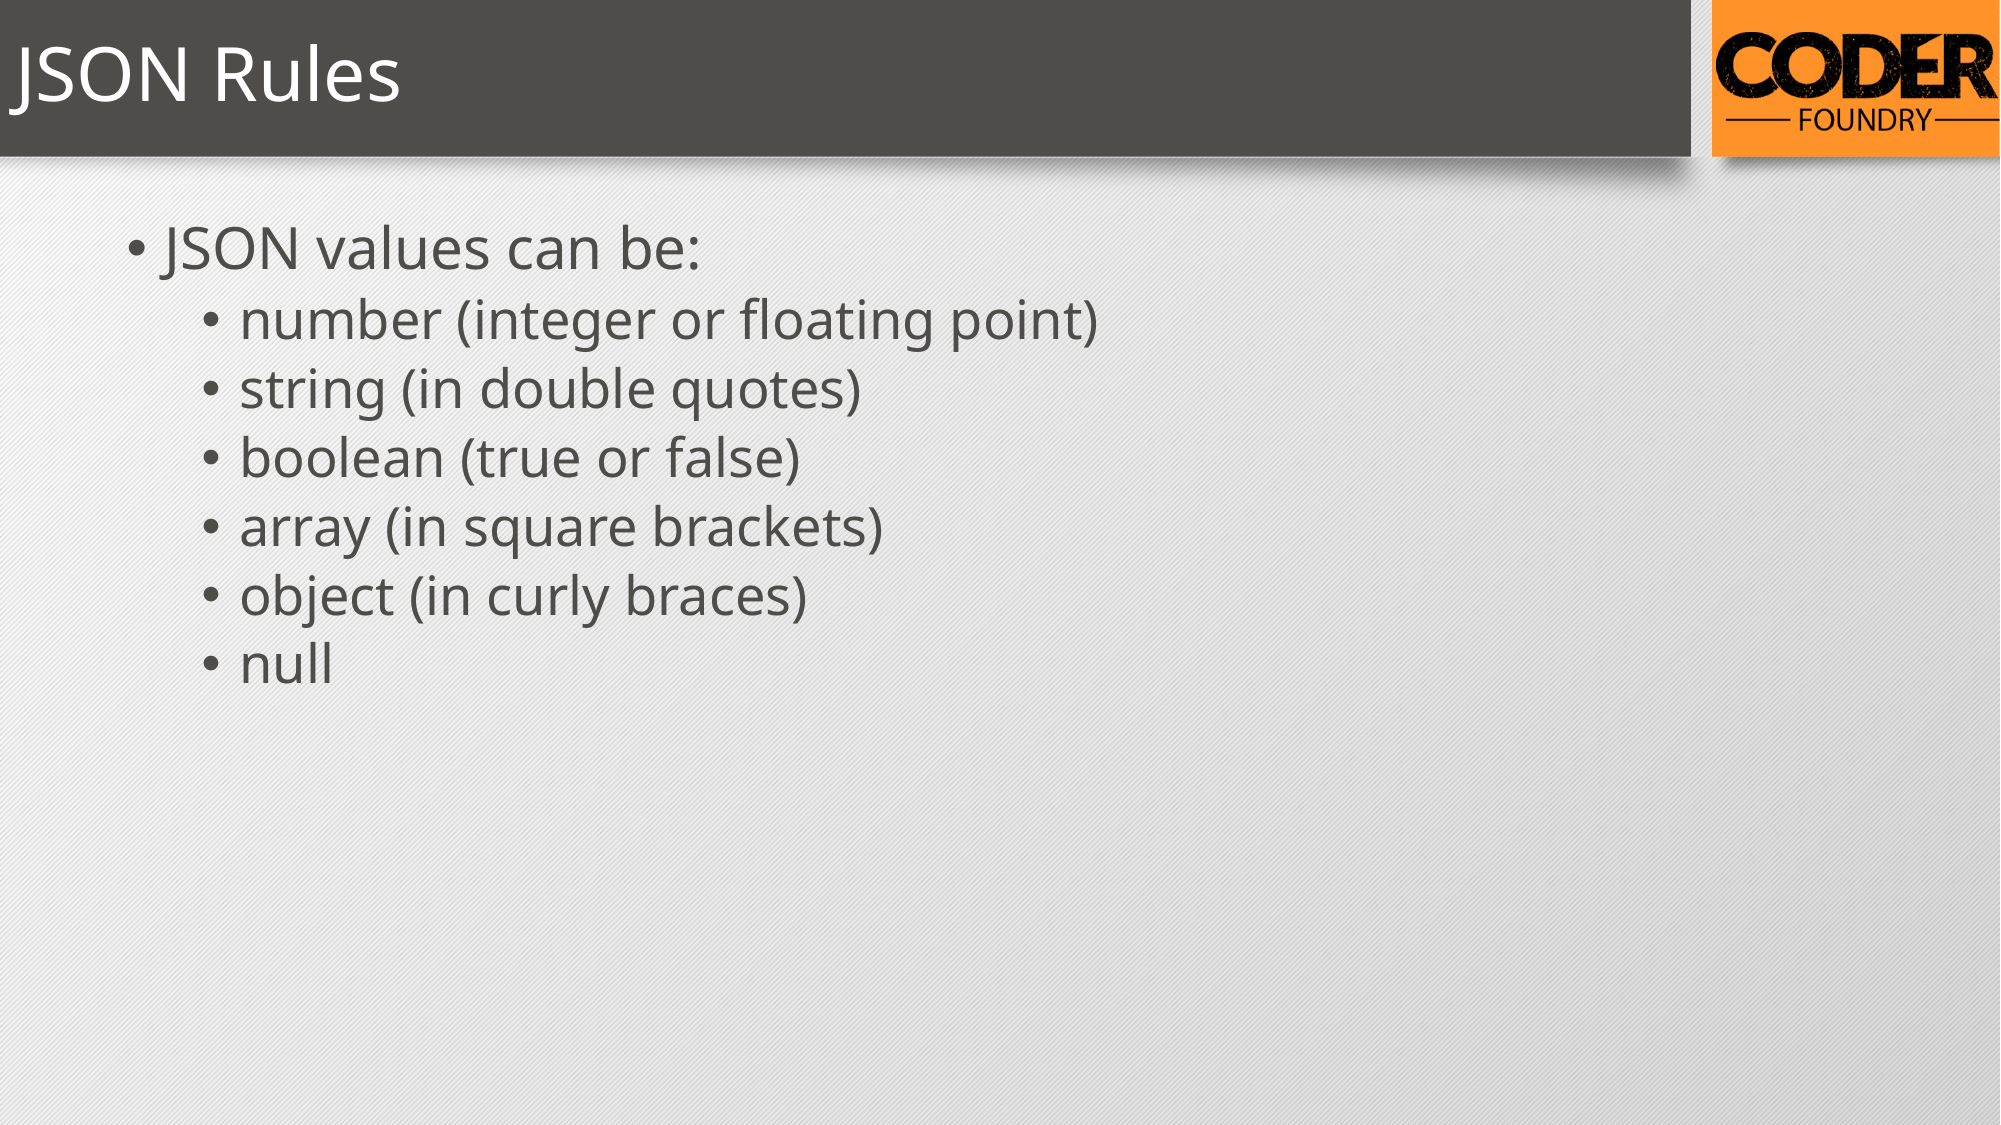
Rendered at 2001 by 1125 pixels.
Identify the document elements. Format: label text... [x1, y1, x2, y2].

picture [0, 0, 2000, 211]
title JSON Rules [0, 0, 1689, 157]
list JSON values can be: number (integer or floating point) string (in double quotes) boolean (true or false) array (in square brackets) object (in curly braces) null [111, 211, 1689, 1035]
